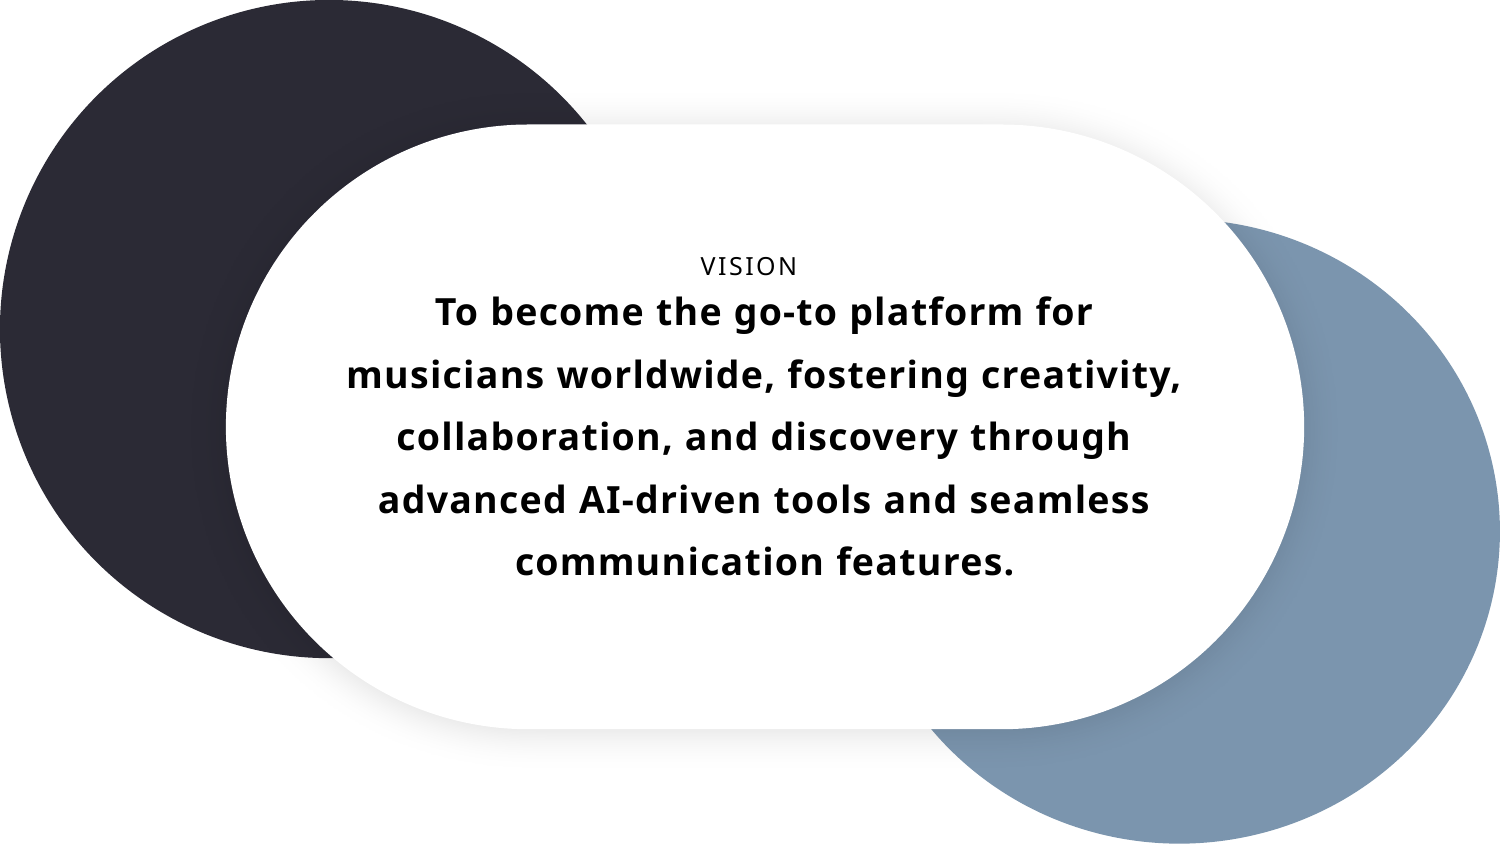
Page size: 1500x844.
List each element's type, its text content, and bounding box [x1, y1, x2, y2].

text_box [0, 0, 577, 658]
text_box To become the go-to platform for musicians worldwide, fostering creativity, collaboration, and discovery through advanced AI-driven tools and seamless communication features. [331, 301, 1199, 552]
text_box [225, 124, 1305, 730]
text_box VISION [592, 255, 906, 281]
text_box [950, 225, 1500, 844]
